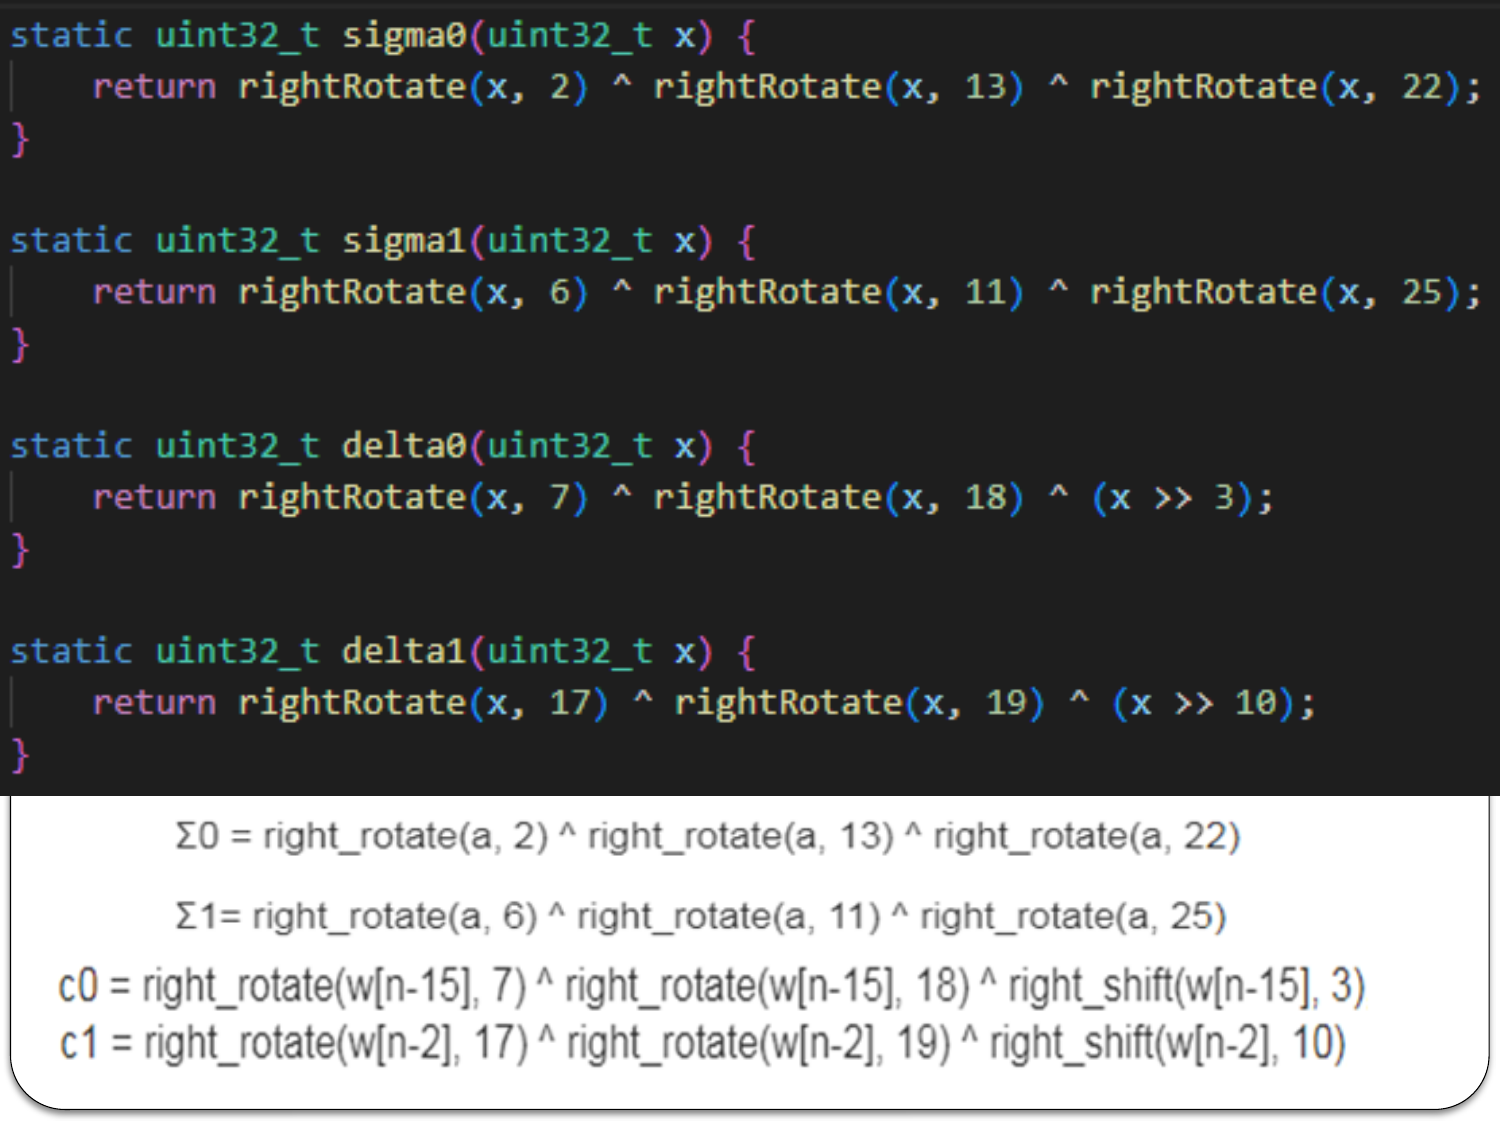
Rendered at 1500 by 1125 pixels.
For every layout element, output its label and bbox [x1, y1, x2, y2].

picture [174, 812, 1251, 951]
picture [0, 0, 1500, 797]
picture [49, 962, 1373, 1076]
